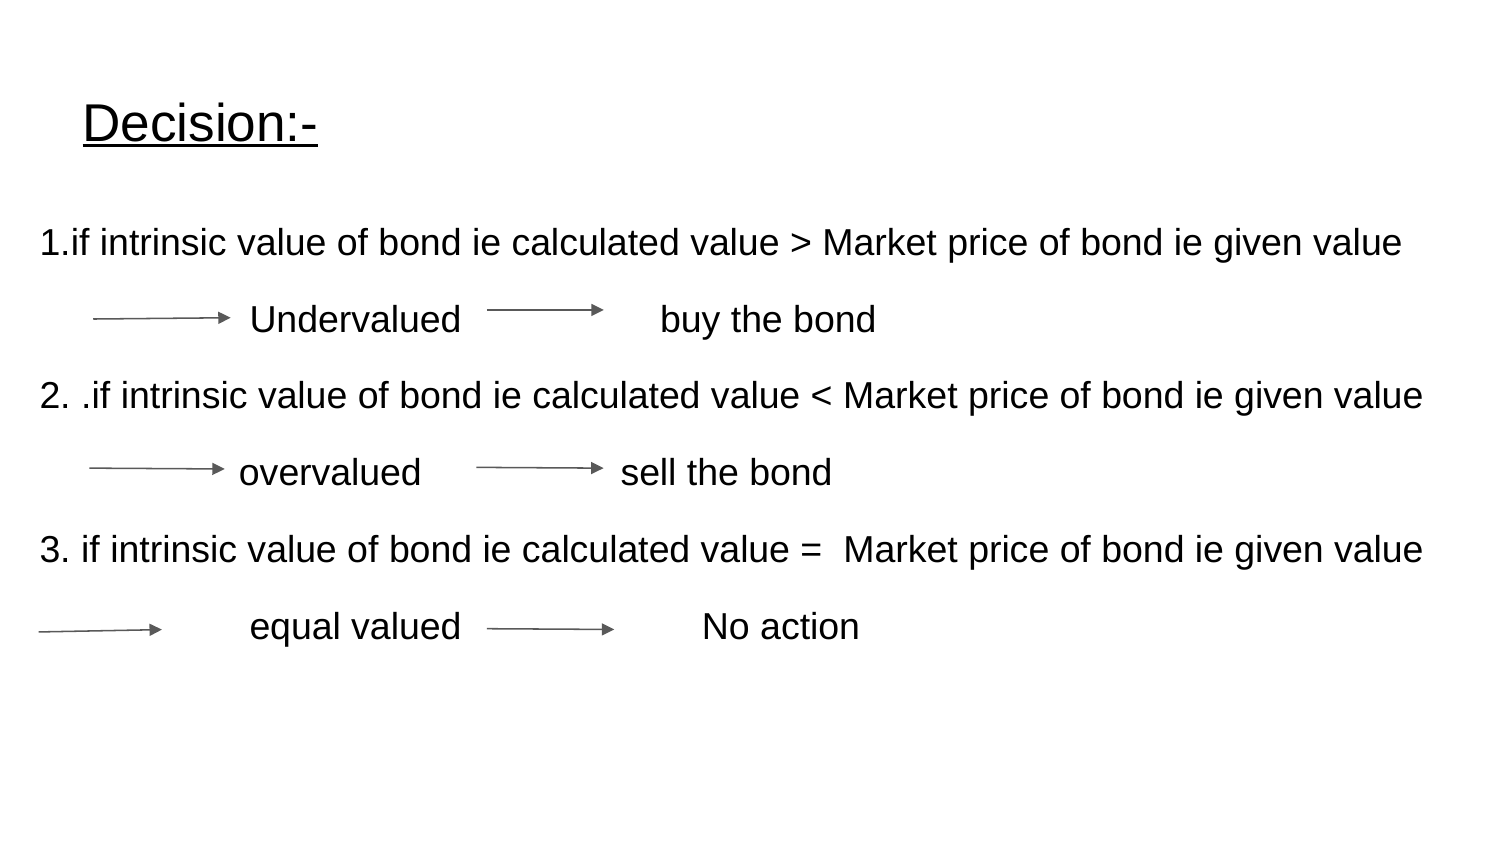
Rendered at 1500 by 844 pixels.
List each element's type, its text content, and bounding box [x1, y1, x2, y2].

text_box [38, 629, 163, 633]
list 1.if intrinsic value of bond ie calculated value > Market price of bond ie given value Undervalued buy the bond 2. .if intrinsic value of bond ie calculated value < Market price of bond ie given value overvalued sell the bond 3. if intrinsic value of bond ie calculated value = Market price of bond ie given value equal valued No action [24, 196, 1478, 757]
title Decision:- [67, 72, 1449, 167]
